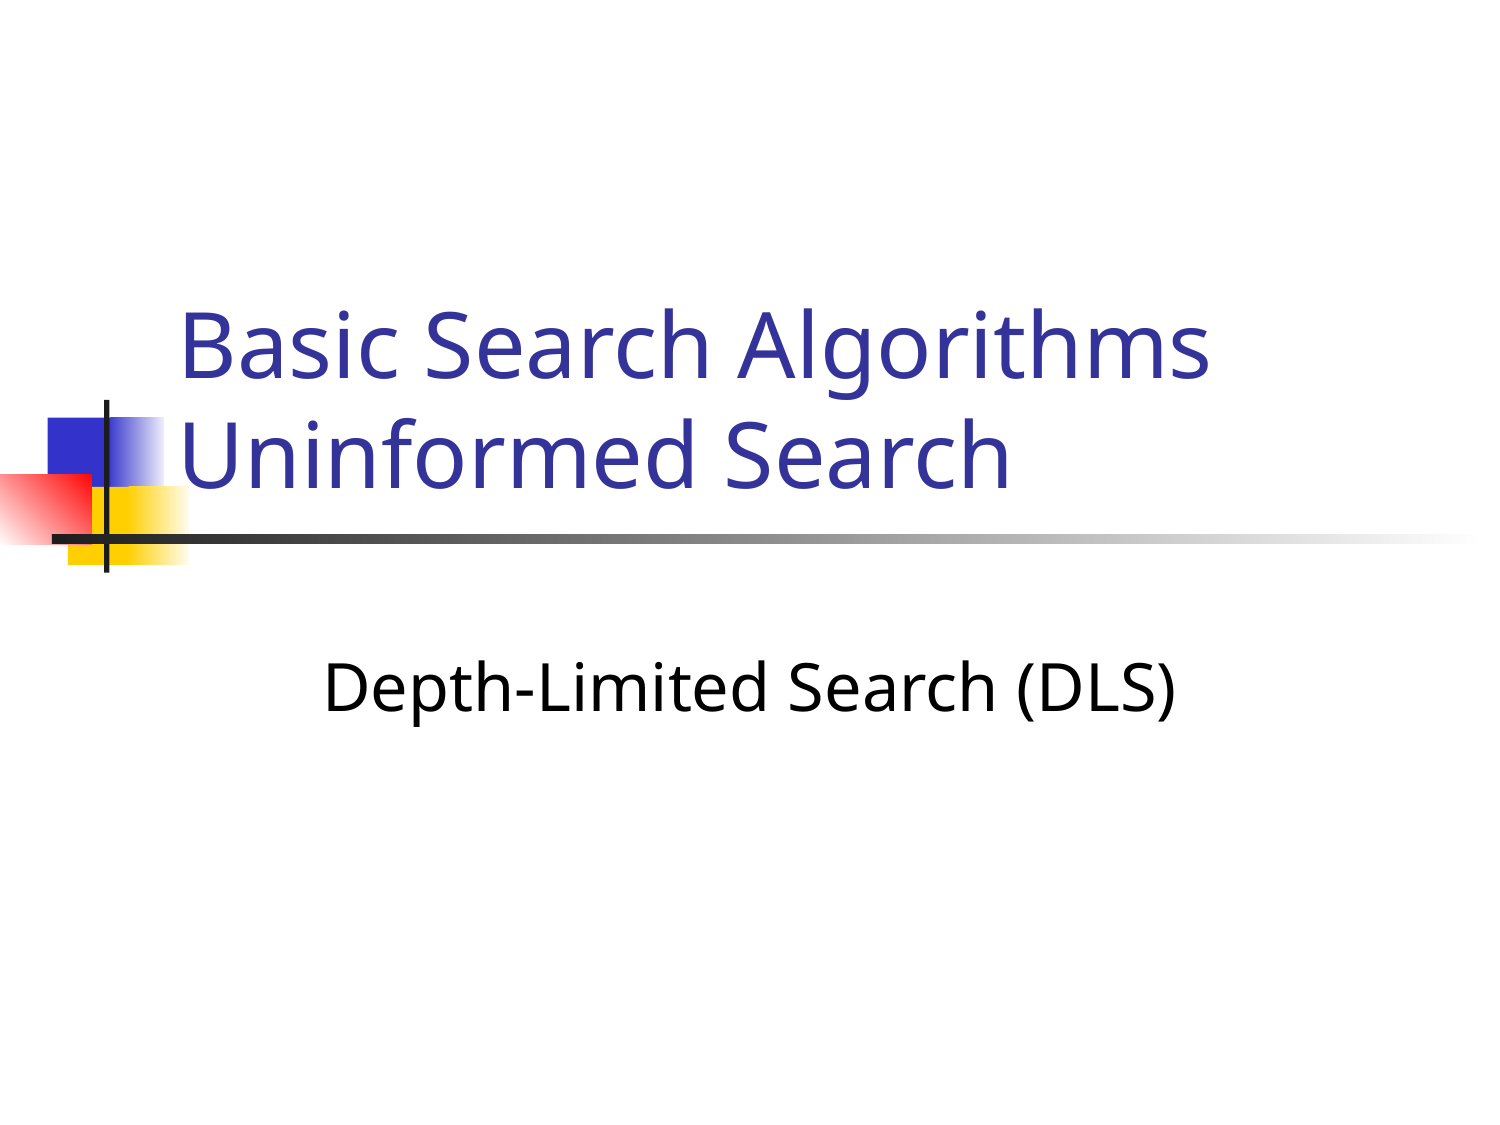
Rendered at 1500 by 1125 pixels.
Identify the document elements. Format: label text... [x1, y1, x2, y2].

subtitle Depth-Limited Search (DLS) [224, 637, 1276, 926]
title Basic Search Algorithms Uninformed Search [162, 274, 1438, 516]
